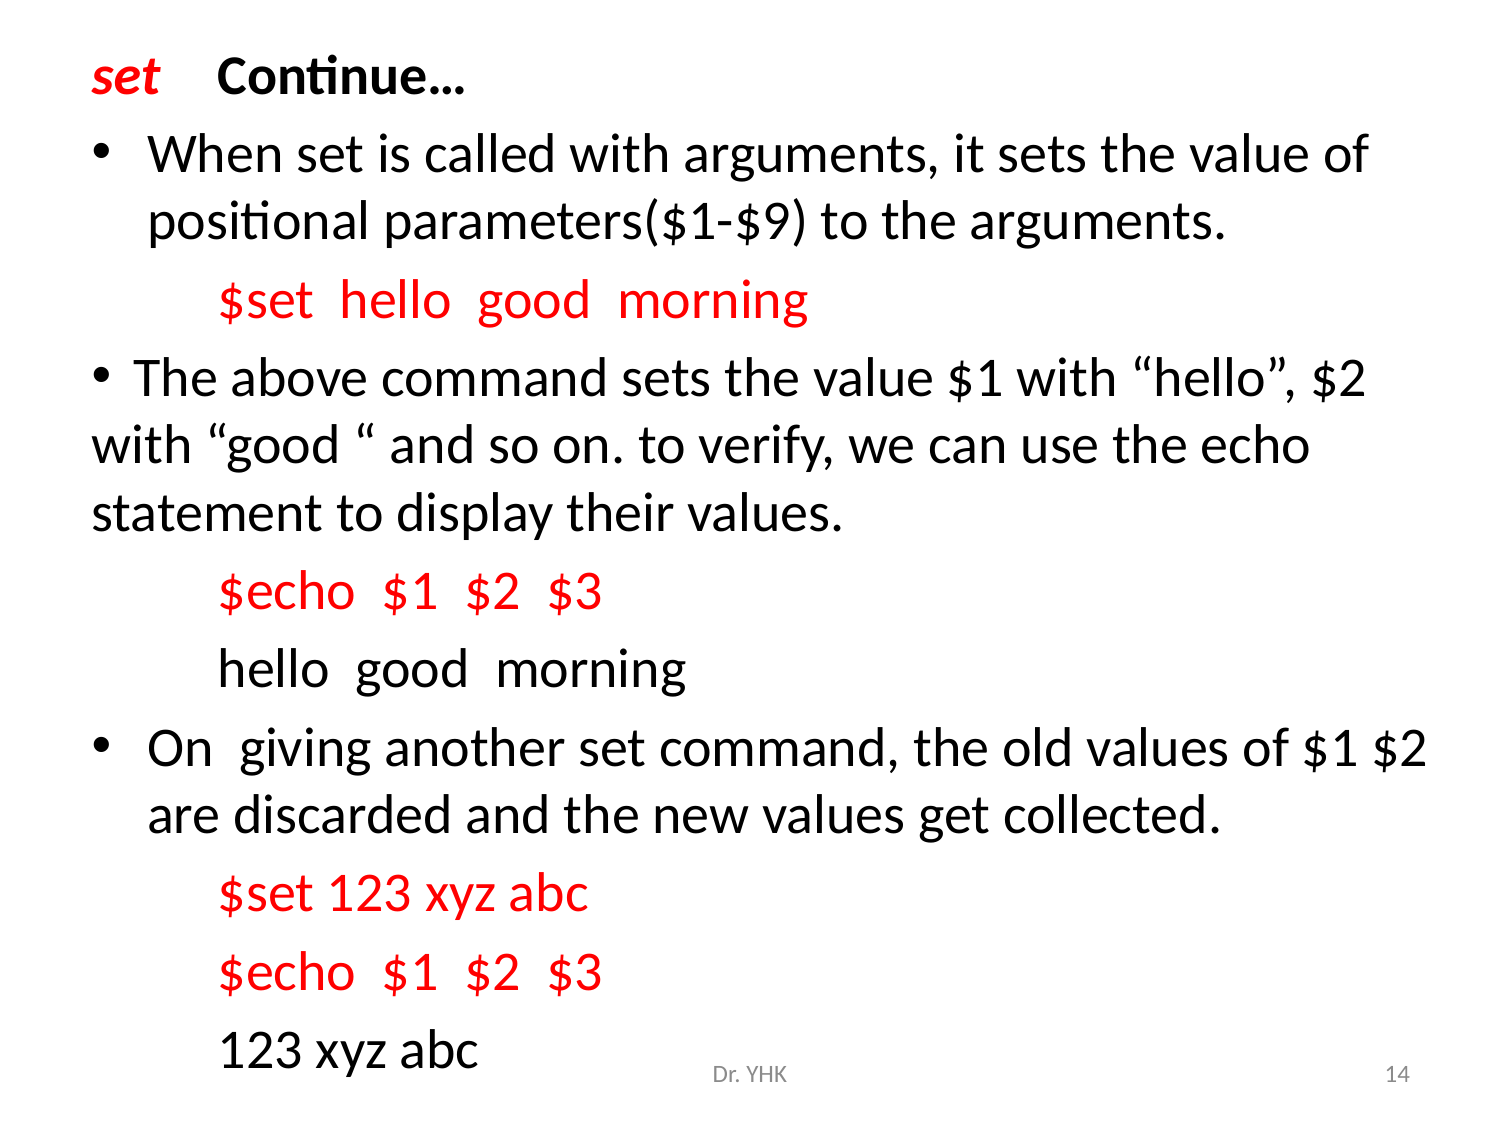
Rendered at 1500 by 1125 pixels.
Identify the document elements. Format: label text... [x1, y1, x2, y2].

footer Dr. YHK [512, 1042, 988, 1103]
list set Continue… When set is called with arguments, it sets the value of positional parameters($1-$9) to the arguments. $set hello good morning The above command sets the value $1 with “hello”, $2 with “good “ and so on. to verify, we can use the echo statement to display their values. $echo $1 $2 $3 hello good morning On giving another set command, the old values of $1 $2 are discarded and the new values get collected. $set 123 xyz abc $echo $1 $2 $3 123 xyz abc [76, 30, 1451, 1103]
slide_number 14 [1074, 1042, 1425, 1103]
